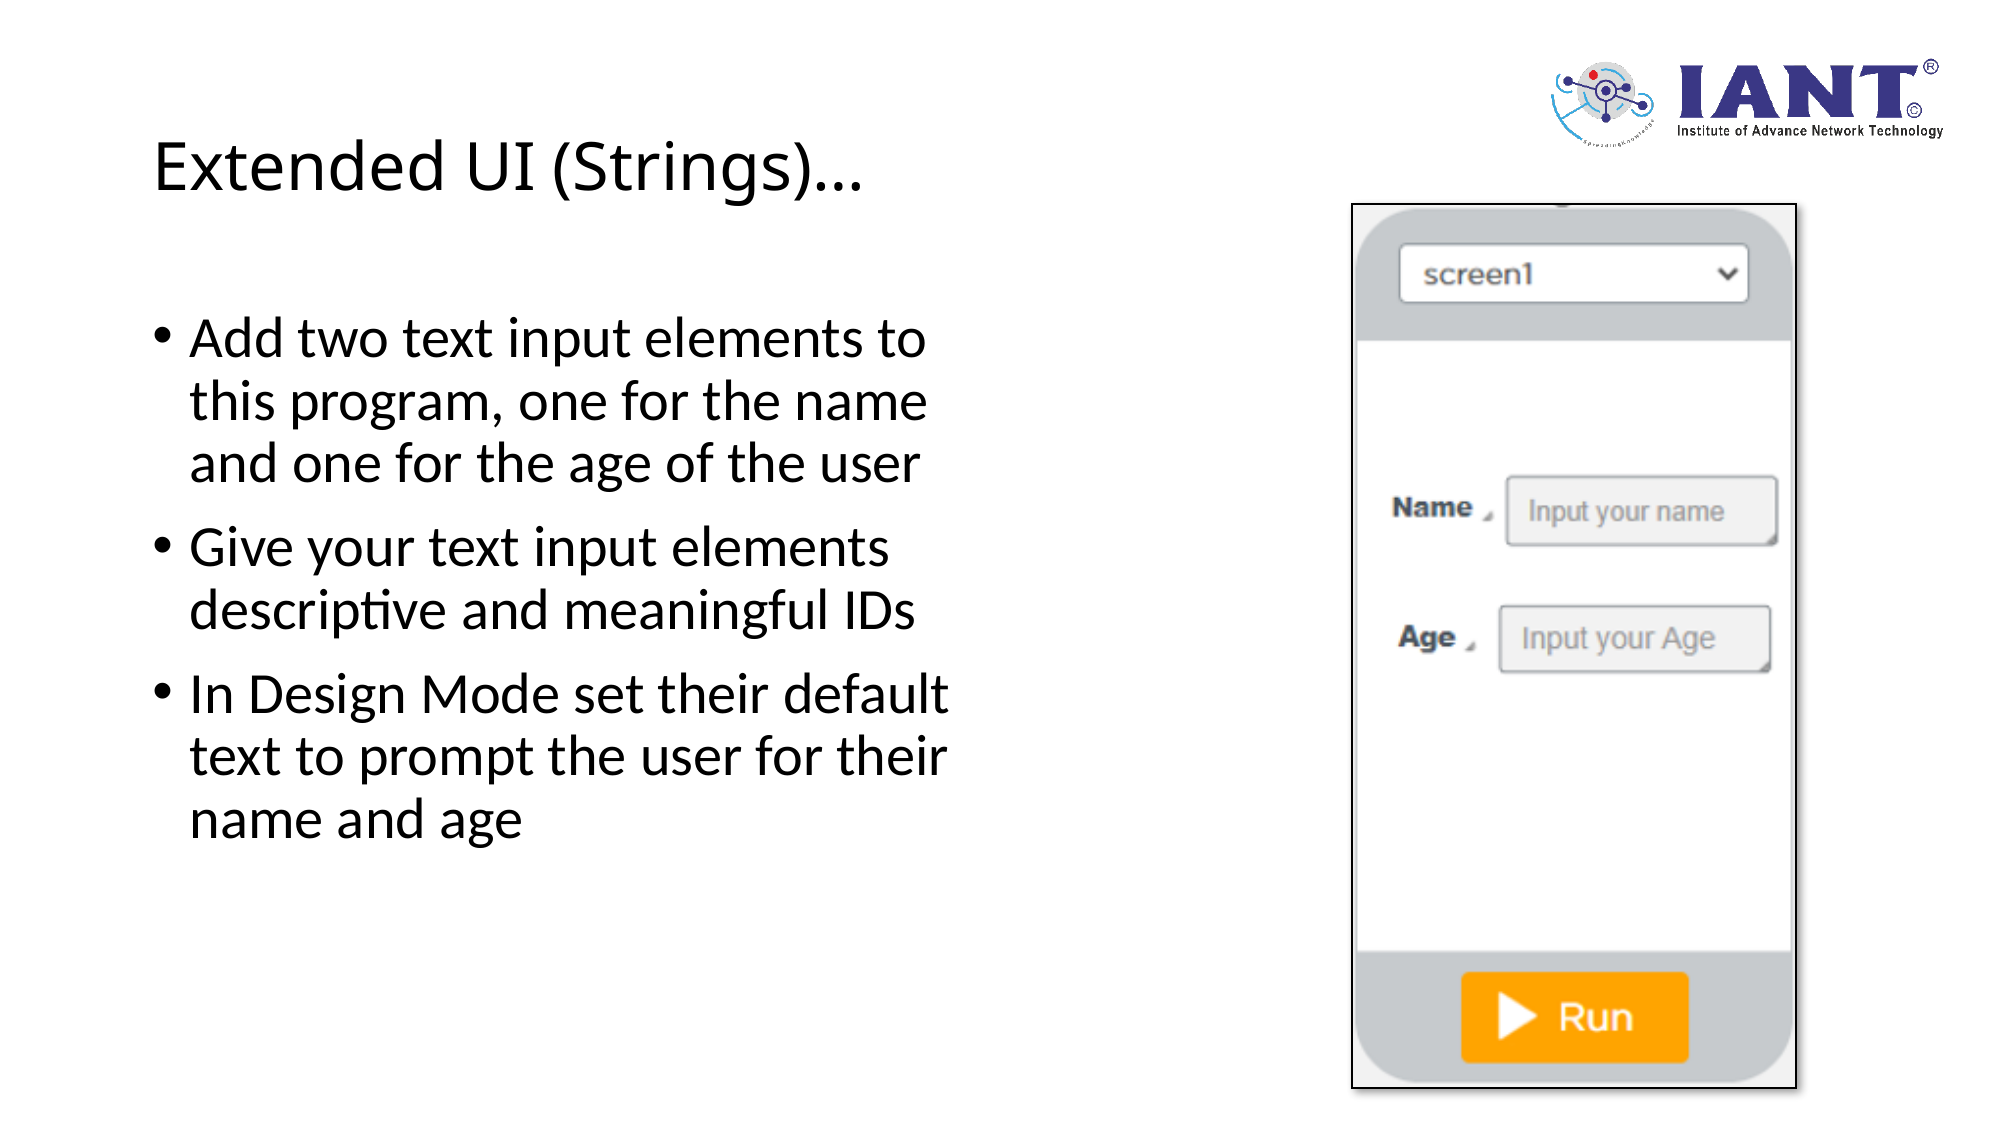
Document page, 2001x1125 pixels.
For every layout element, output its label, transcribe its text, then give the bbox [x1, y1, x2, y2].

title Extended UI (Strings)… [137, 59, 1863, 278]
picture [1529, 37, 1972, 158]
list Add two text input elements to this program, one for the name and one for the age of the user Give your text input elements descriptive and meaningful IDs In Design Mode set their default text to prompt the user for their name and age [137, 299, 1000, 1033]
picture [1352, 204, 1795, 1088]
